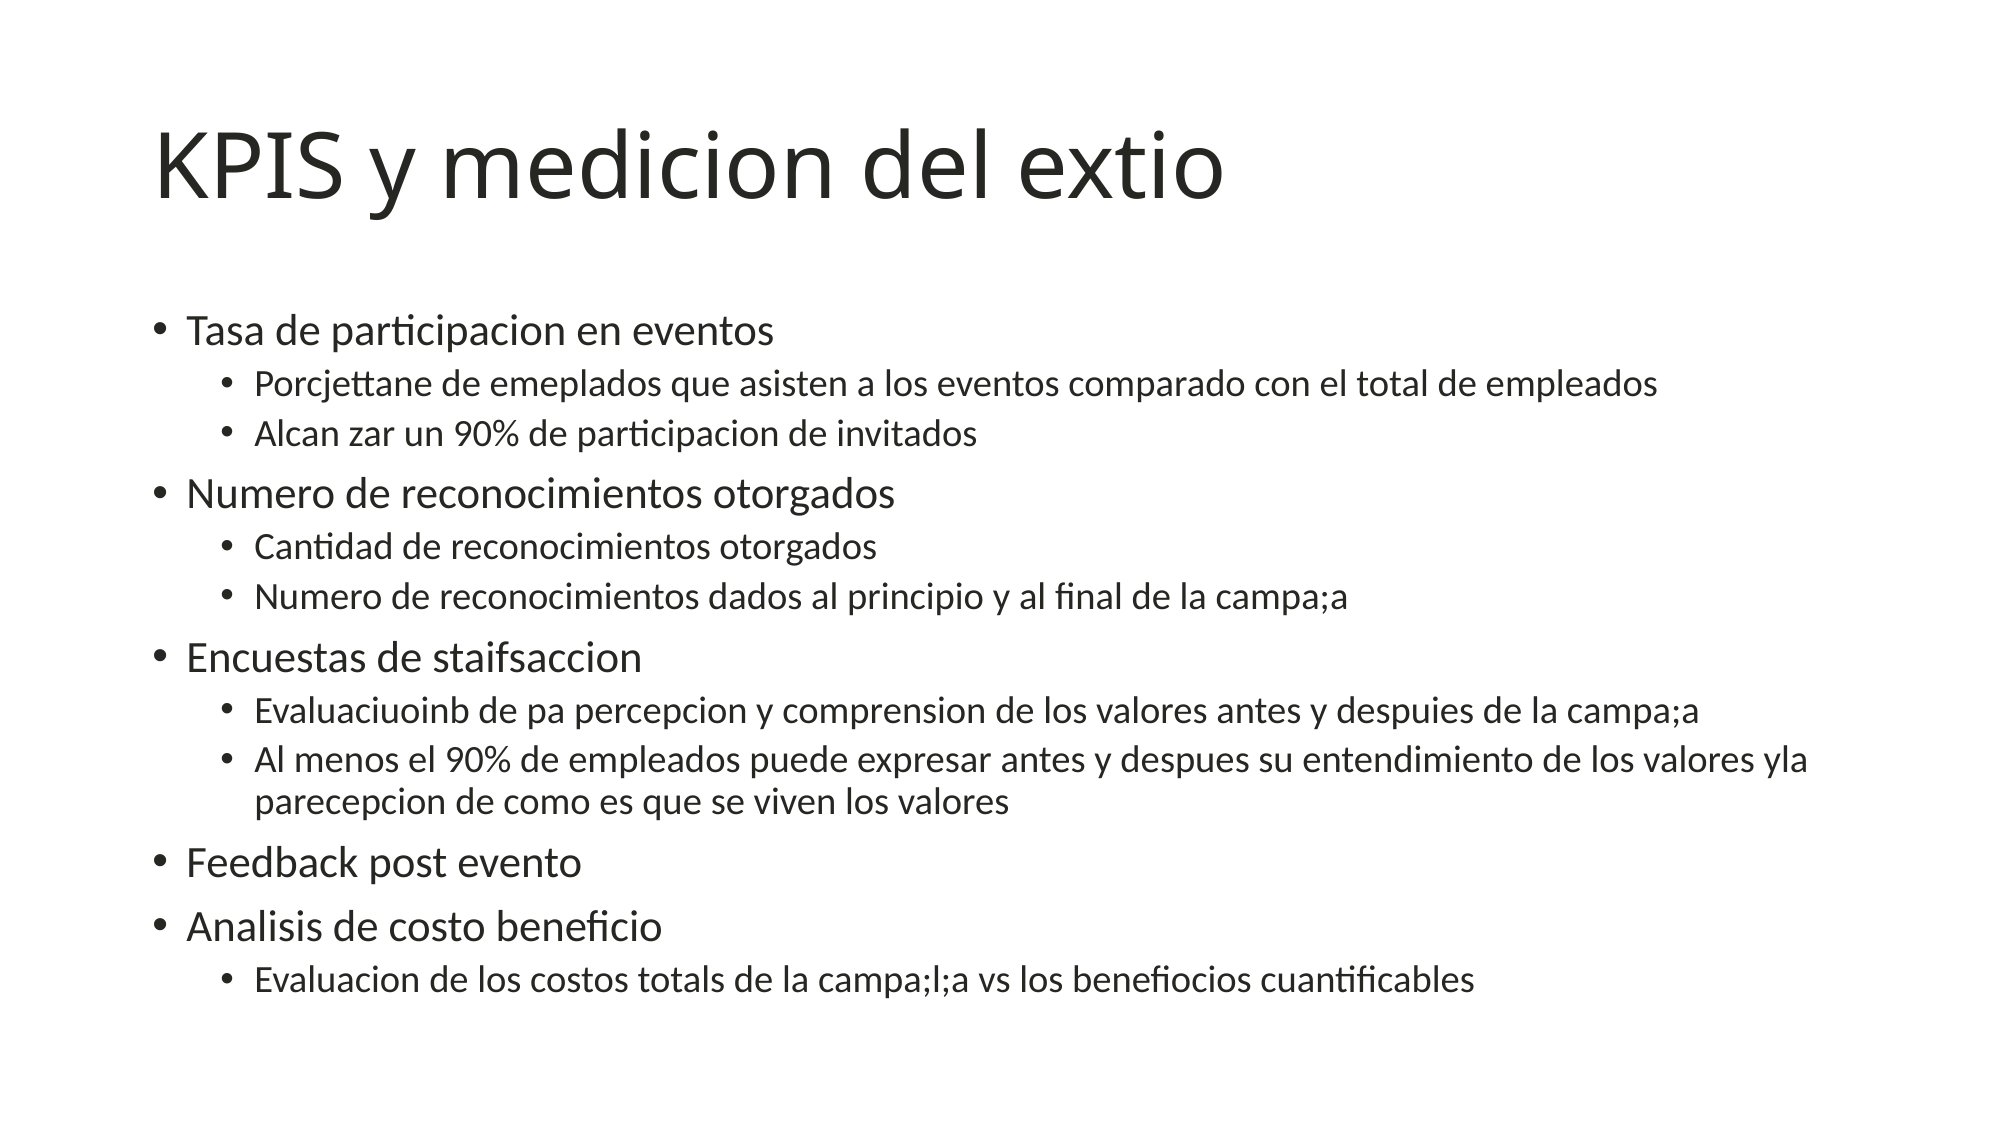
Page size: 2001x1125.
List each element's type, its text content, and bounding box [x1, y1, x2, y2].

list Tasa de participacion en eventos Porcjettane de emeplados que asisten a los eventos comparado con el total de empleados Alcan zar un 90% de participacion de invitados Numero de reconocimientos otorgados Cantidad de reconocimientos otorgados Numero de reconocimientos dados al principio y al final de la campa;a Encuestas de staifsaccion Evaluaciuoinb de pa percepcion y comprension de los valores antes y despuies de la campa;a Al menos el 90% de empleados puede expresar antes y despues su entendimiento de los valores yla parecepcion de como es que se viven los valores Feedback post evento Analisis de costo beneficio Evaluacion de los costos totals de la campa;l;a vs los benefiocios cuantificables [137, 299, 1863, 1014]
title KPIS y medicion del extio [137, 59, 1863, 278]
